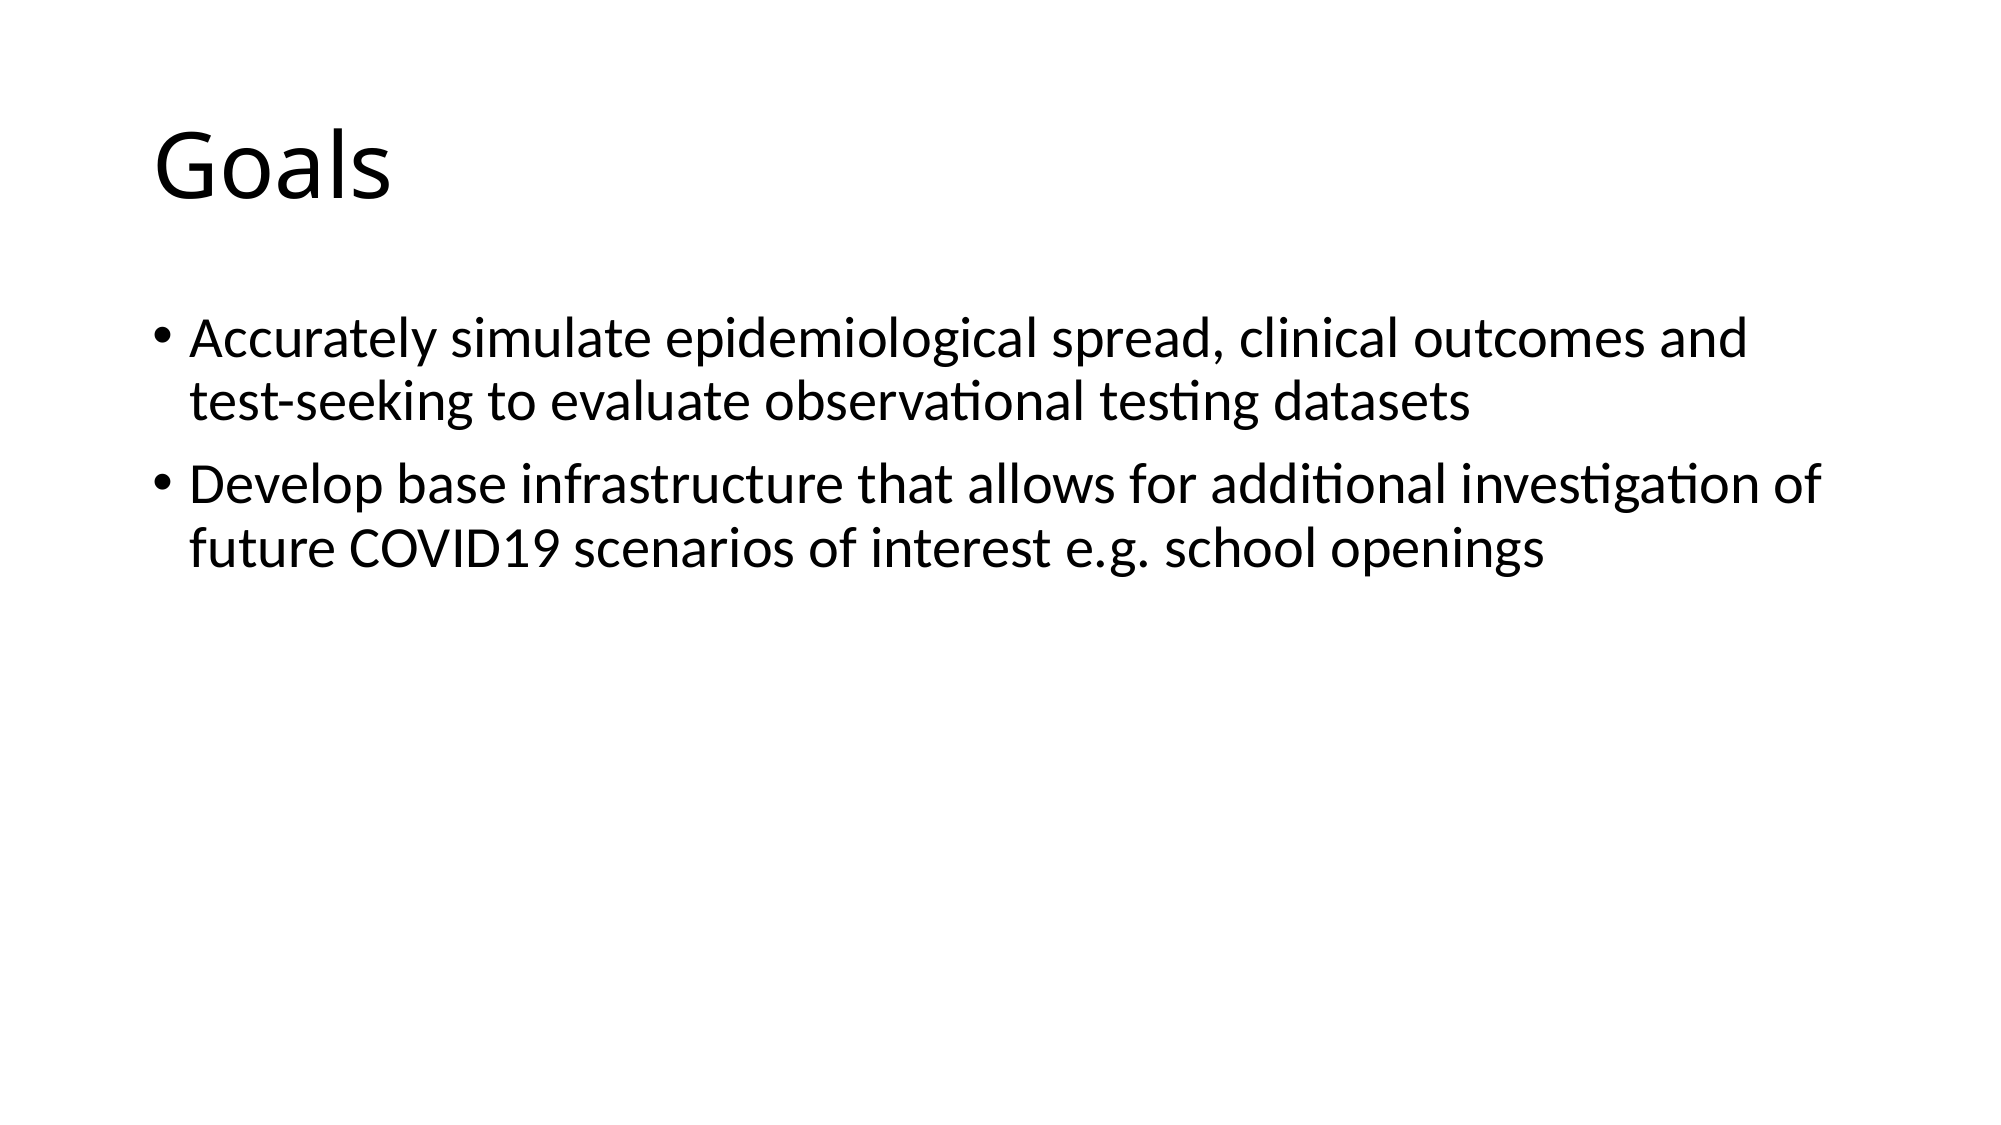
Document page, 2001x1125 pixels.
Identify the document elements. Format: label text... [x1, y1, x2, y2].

title Goals [137, 59, 1863, 278]
list Accurately simulate epidemiological spread, clinical outcomes and test-seeking to evaluate observational testing datasets Develop base infrastructure that allows for additional investigation of future COVID19 scenarios of interest e.g. school openings [137, 299, 1863, 1014]
